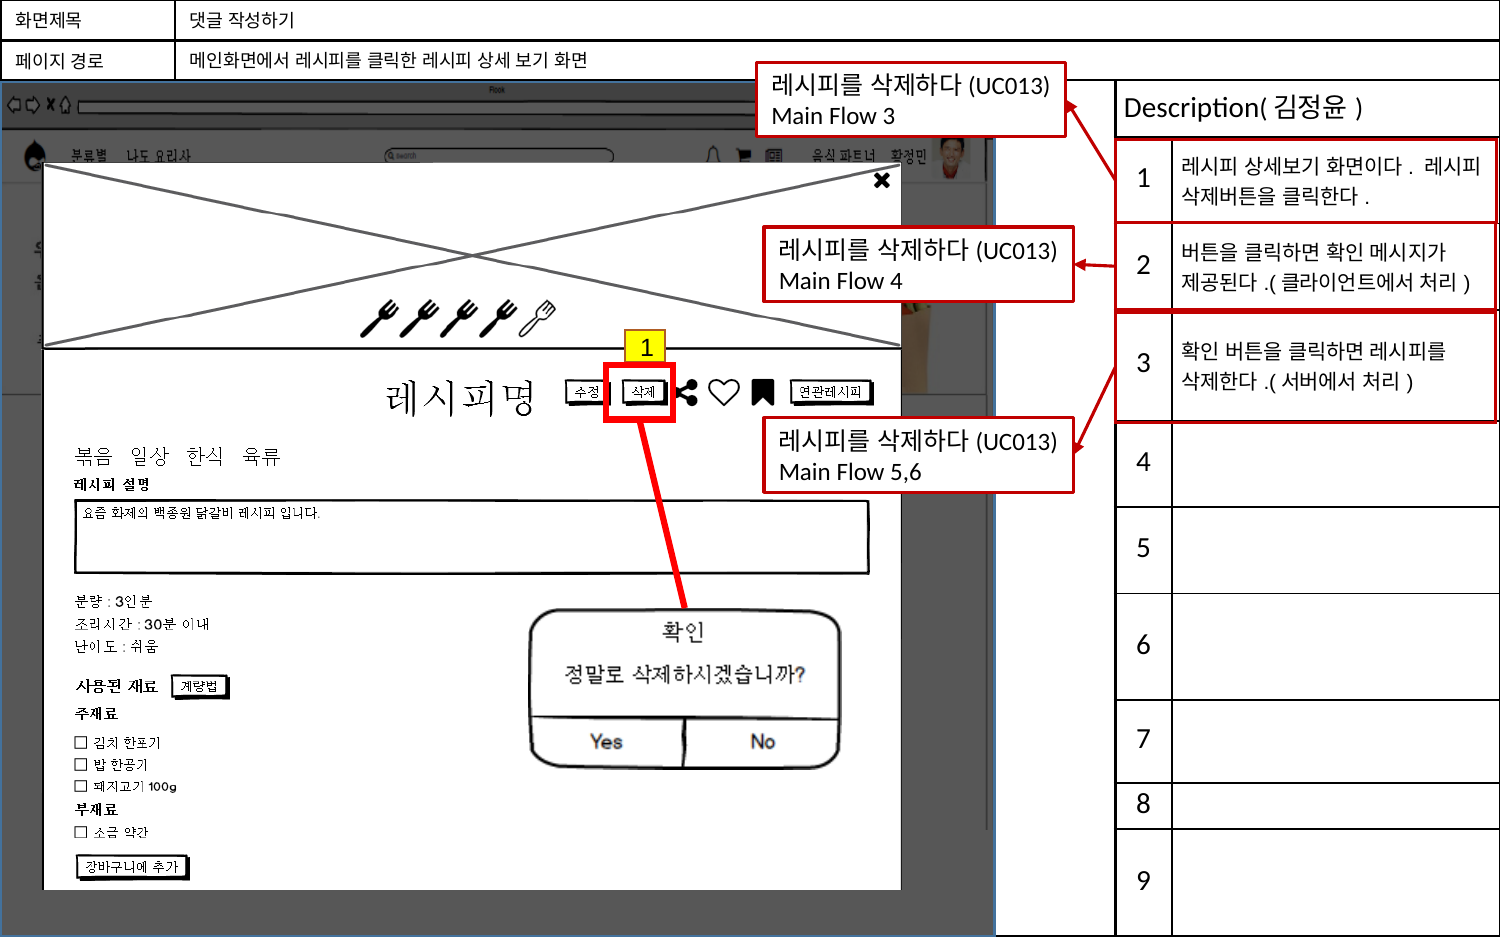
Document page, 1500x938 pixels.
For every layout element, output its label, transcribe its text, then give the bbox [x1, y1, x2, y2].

text_box 메인화면에서 레시피를 클릭한 레시피 상세 보기 화면 [174, 40, 1500, 80]
table_cell 9 [1115, 830, 1171, 935]
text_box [1071, 99, 1116, 181]
table_cell 5 [1115, 508, 1171, 593]
text_box 레시피를 삭제하다(UC013) Main Flow 5,6 [995, 417, 1074, 493]
table_cell 7 [1115, 701, 1171, 782]
table_cell 6 [1115, 594, 1171, 699]
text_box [639, 419, 685, 609]
table_cell [1173, 830, 1499, 935]
text_box [1114, 222, 1497, 311]
picture [0, 81, 995, 890]
table_cell [1173, 784, 1499, 828]
table_cell [1173, 422, 1499, 506]
text_box 화면제목 [0, 0, 174, 40]
text_box [1066, 79, 1114, 102]
text_box [996, 266, 1114, 442]
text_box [1079, 367, 1116, 456]
text_box [1114, 311, 1497, 423]
text_box [996, 112, 1114, 264]
text_box [996, 452, 1114, 937]
table_cell 8 [1115, 784, 1171, 828]
table_cell [1173, 701, 1499, 782]
text_box [1115, 138, 1497, 222]
text_box 레시피를 삭제하다(UC013) Main Flow 3 [756, 62, 1066, 137]
text_box 댓글 작성하기 [174, 0, 1500, 40]
table_cell 4 [1115, 423, 1171, 506]
text_box 페이지 경로 [0, 40, 174, 79]
table_cell [1173, 508, 1499, 593]
text_box 레시피를 삭제하다(UC013) Main Flow 4 [995, 226, 1074, 302]
text_box [0, 493, 996, 937]
table_cell [1173, 594, 1499, 699]
table_header Description(김정윤) [1115, 81, 1499, 136]
